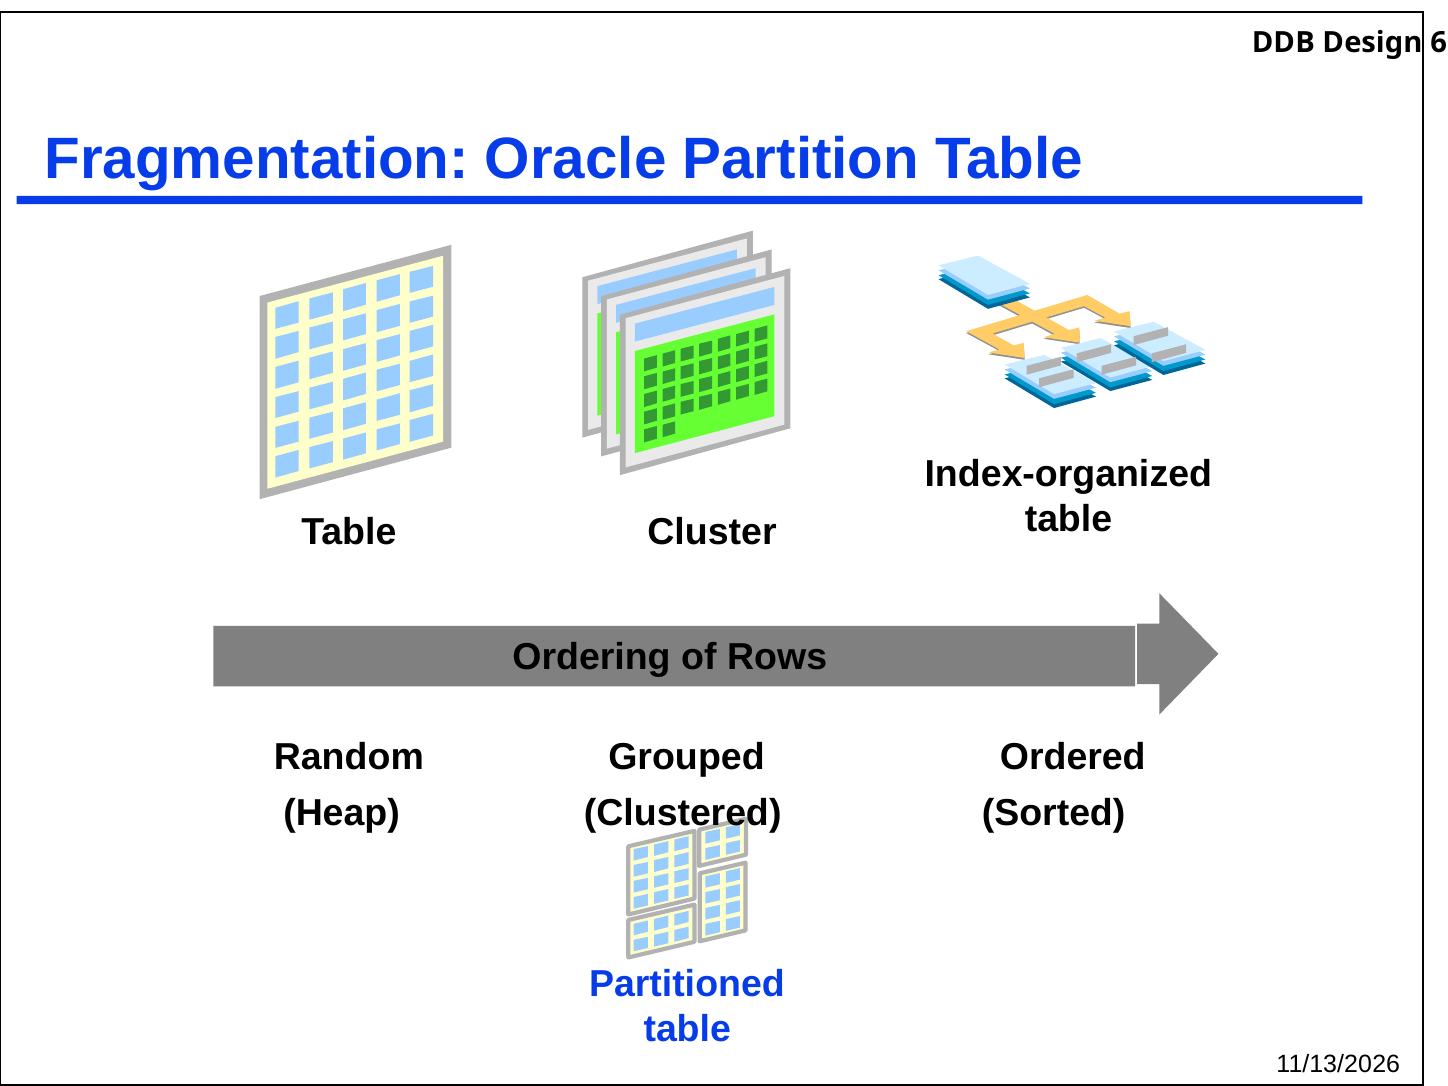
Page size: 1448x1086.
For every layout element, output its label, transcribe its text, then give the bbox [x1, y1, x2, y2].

text_box Index-organized table [865, 442, 1272, 546]
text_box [213, 592, 1219, 715]
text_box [581, 230, 791, 476]
text_box Table [198, 499, 500, 559]
title Fragmentation: Oracle Partition Table [30, 17, 1404, 199]
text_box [922, 724, 1224, 842]
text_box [525, 724, 840, 842]
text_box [938, 255, 1206, 409]
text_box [259, 244, 452, 500]
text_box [198, 724, 500, 842]
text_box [518, 818, 857, 1056]
text_box Cluster [595, 499, 829, 559]
